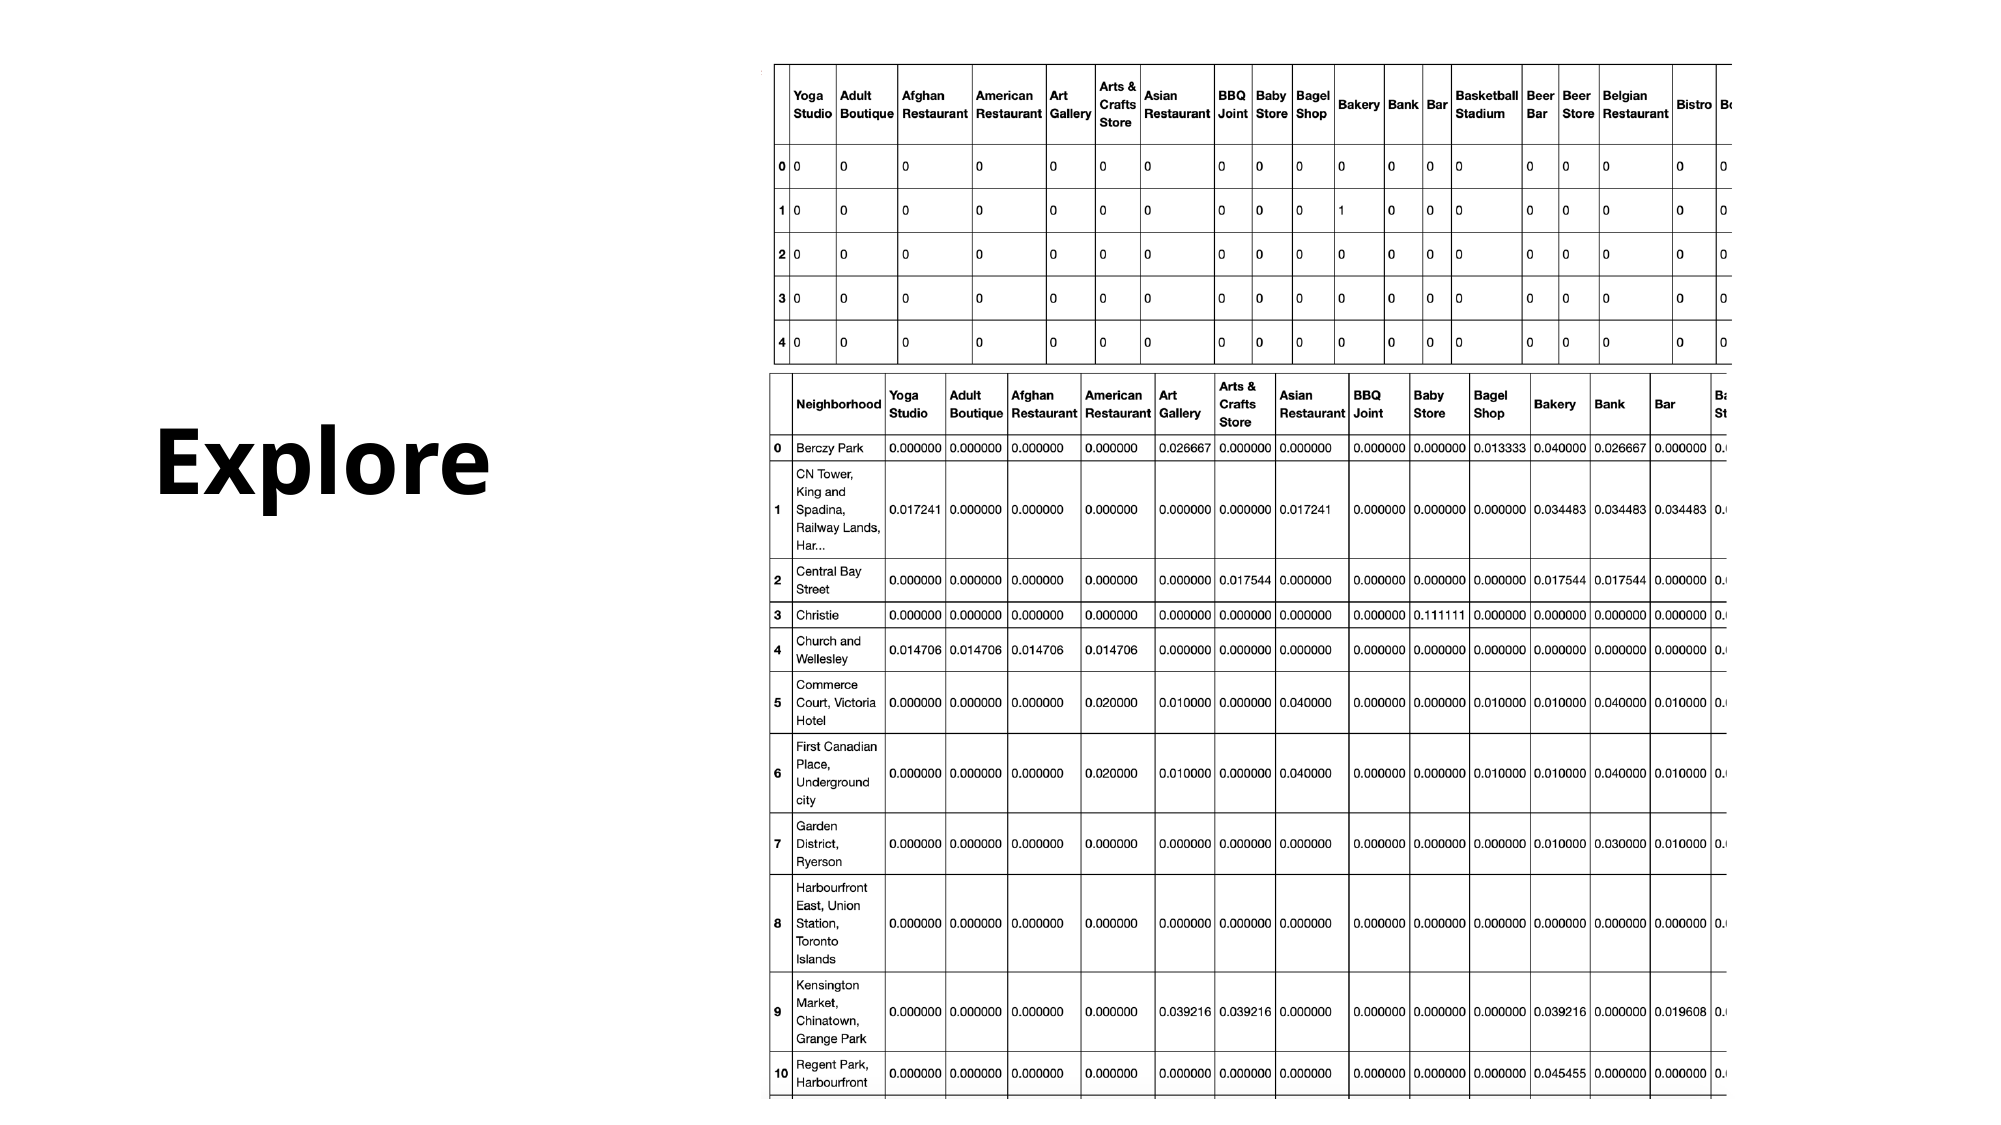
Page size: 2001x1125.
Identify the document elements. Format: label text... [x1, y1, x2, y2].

picture [761, 59, 1737, 1099]
title Explore [137, 59, 761, 870]
